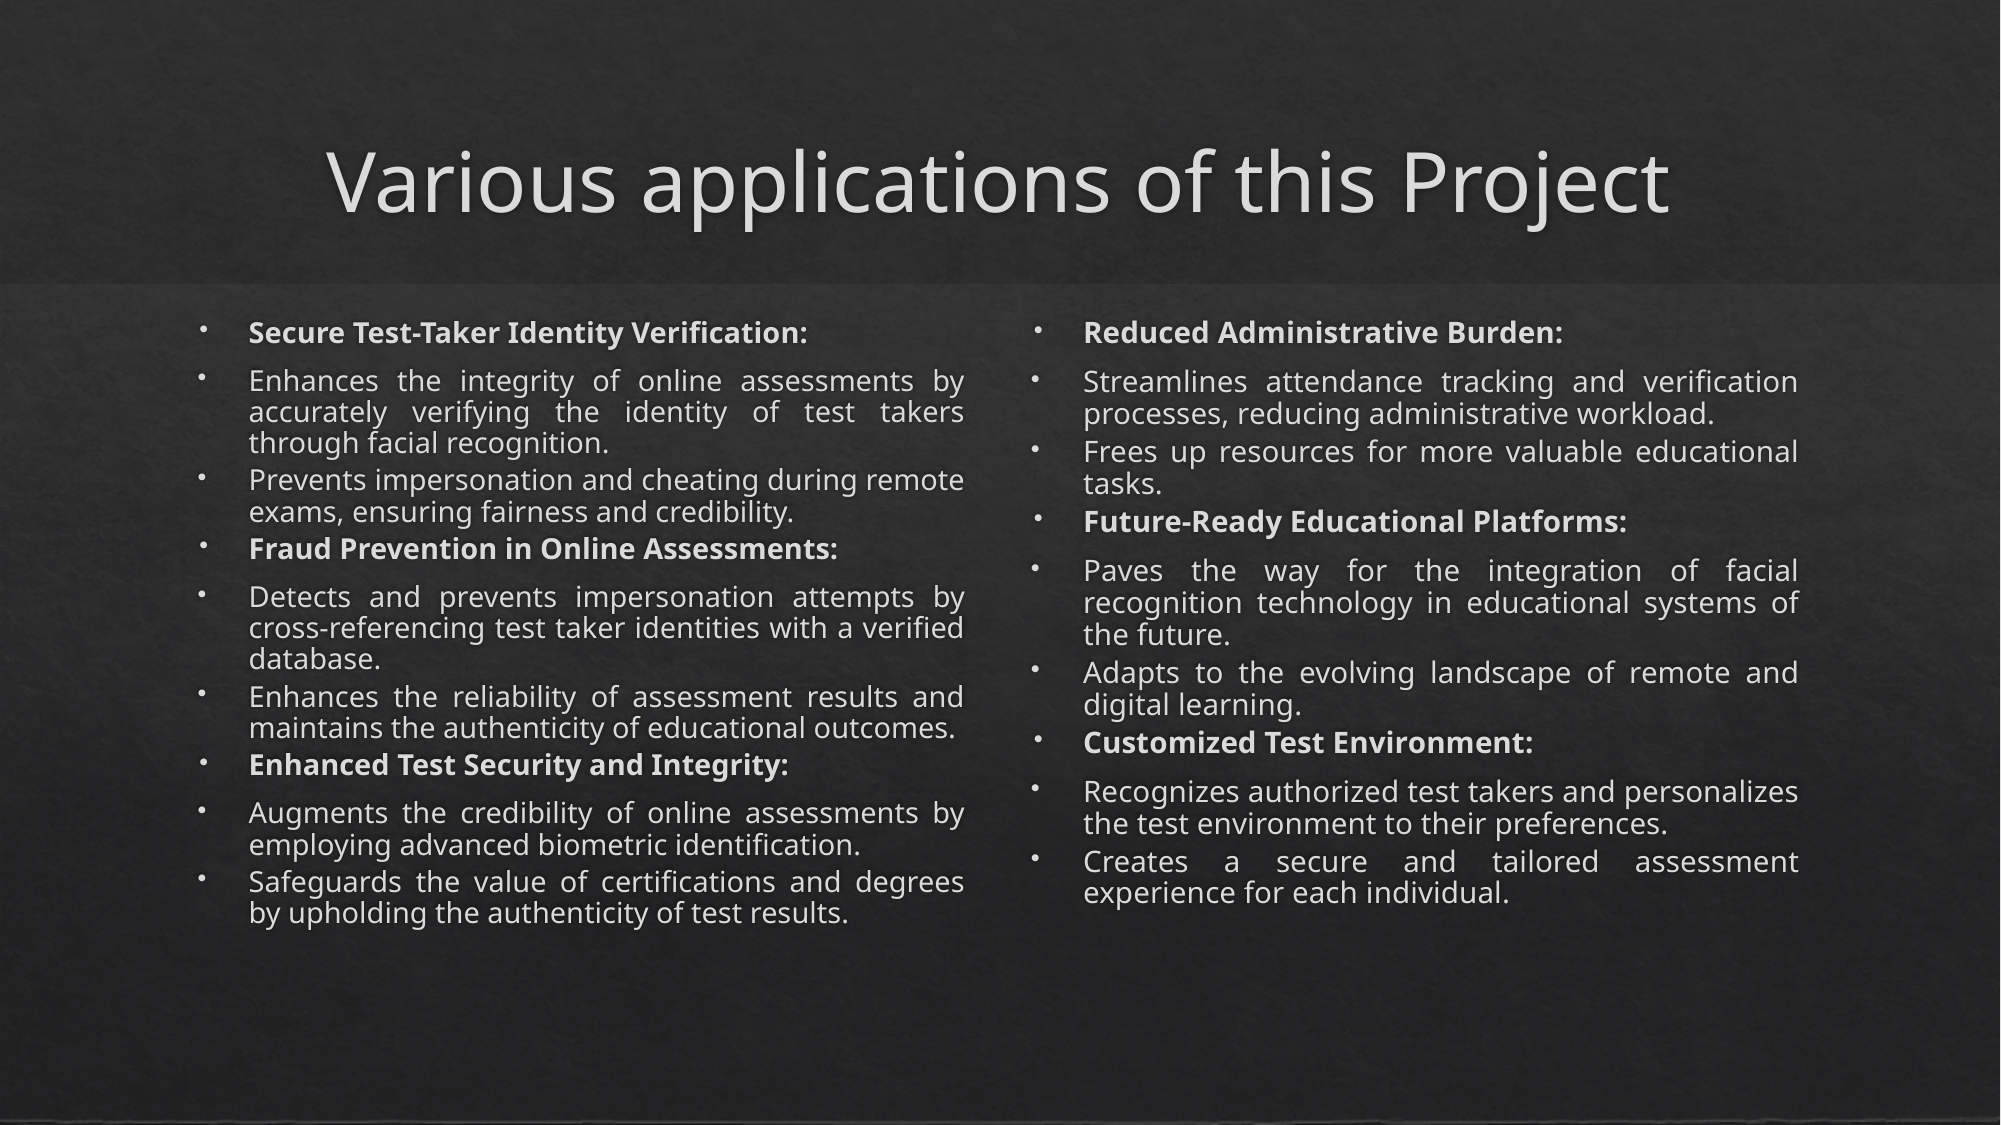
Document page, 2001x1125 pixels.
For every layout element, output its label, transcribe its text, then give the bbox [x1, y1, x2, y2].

title Various applications of this Project [149, 99, 1849, 260]
picture [0, 283, 2000, 1125]
